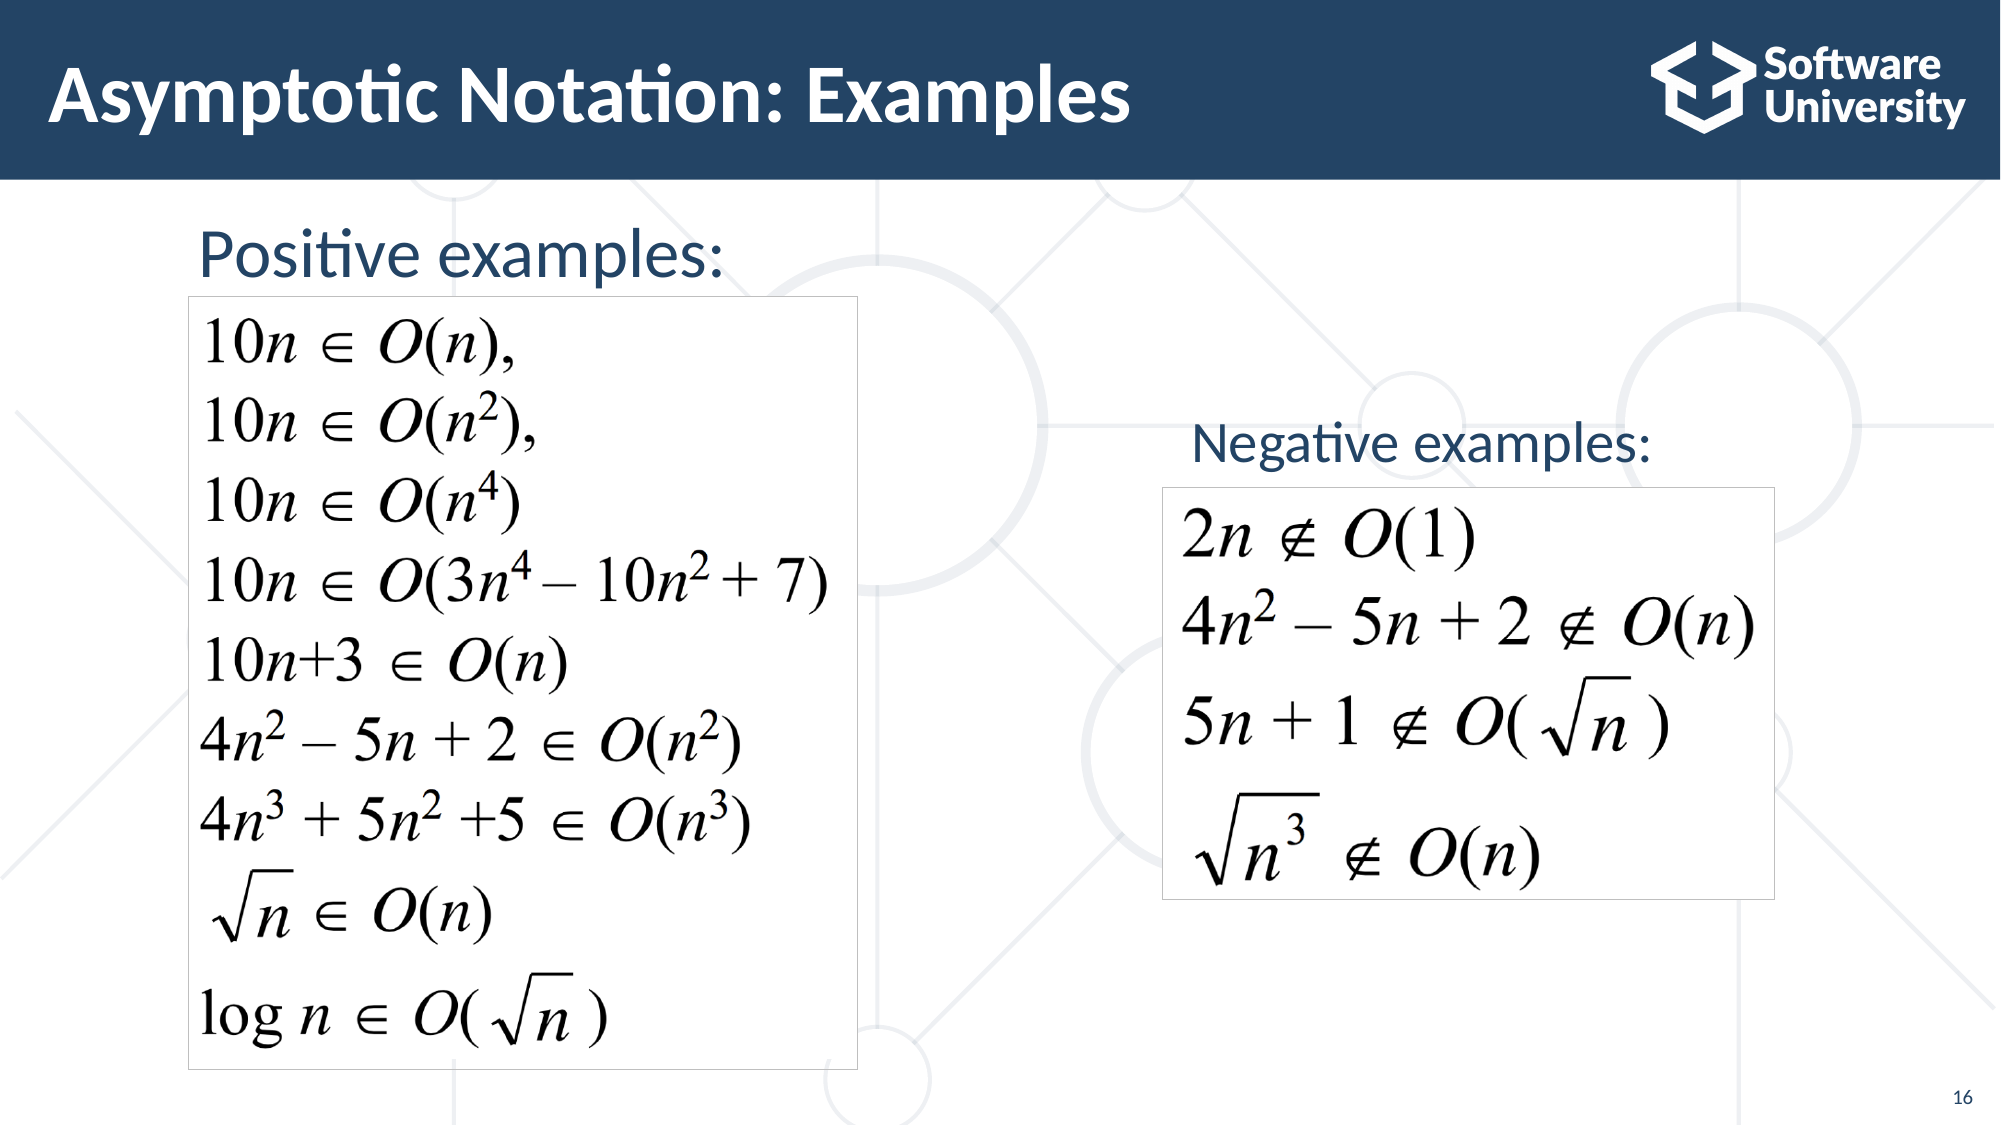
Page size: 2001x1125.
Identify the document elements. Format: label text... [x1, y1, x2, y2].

picture [187, 296, 858, 1070]
text_box Negative examples: [1173, 394, 1767, 481]
list Positive examples: [31, 196, 1970, 1104]
picture [1162, 487, 1776, 900]
picture [1651, 41, 1966, 134]
slide_number 16 [1927, 1067, 1989, 1117]
title Asymptotic Notation: Examples [31, 16, 1625, 162]
